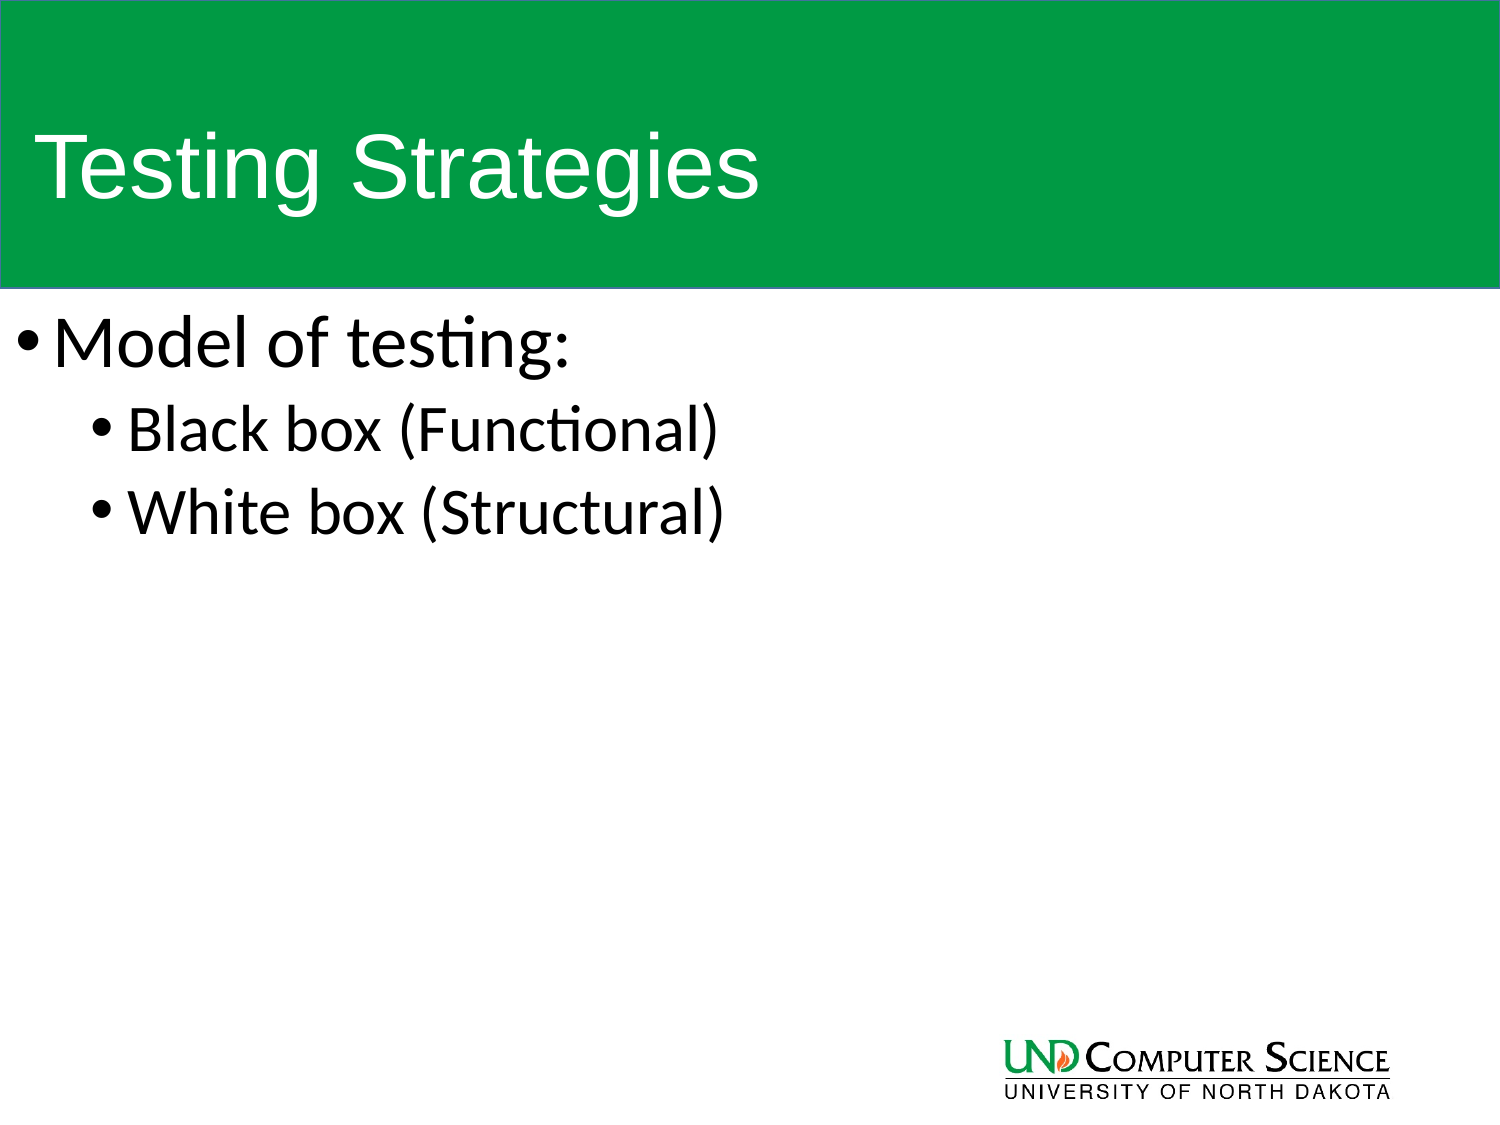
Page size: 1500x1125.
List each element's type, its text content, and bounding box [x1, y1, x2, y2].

title Testing Strategies [18, 59, 1397, 278]
list Model of testing: Black box (Functional) White box (Structural) [0, 295, 1397, 1014]
picture [999, 1034, 1397, 1104]
